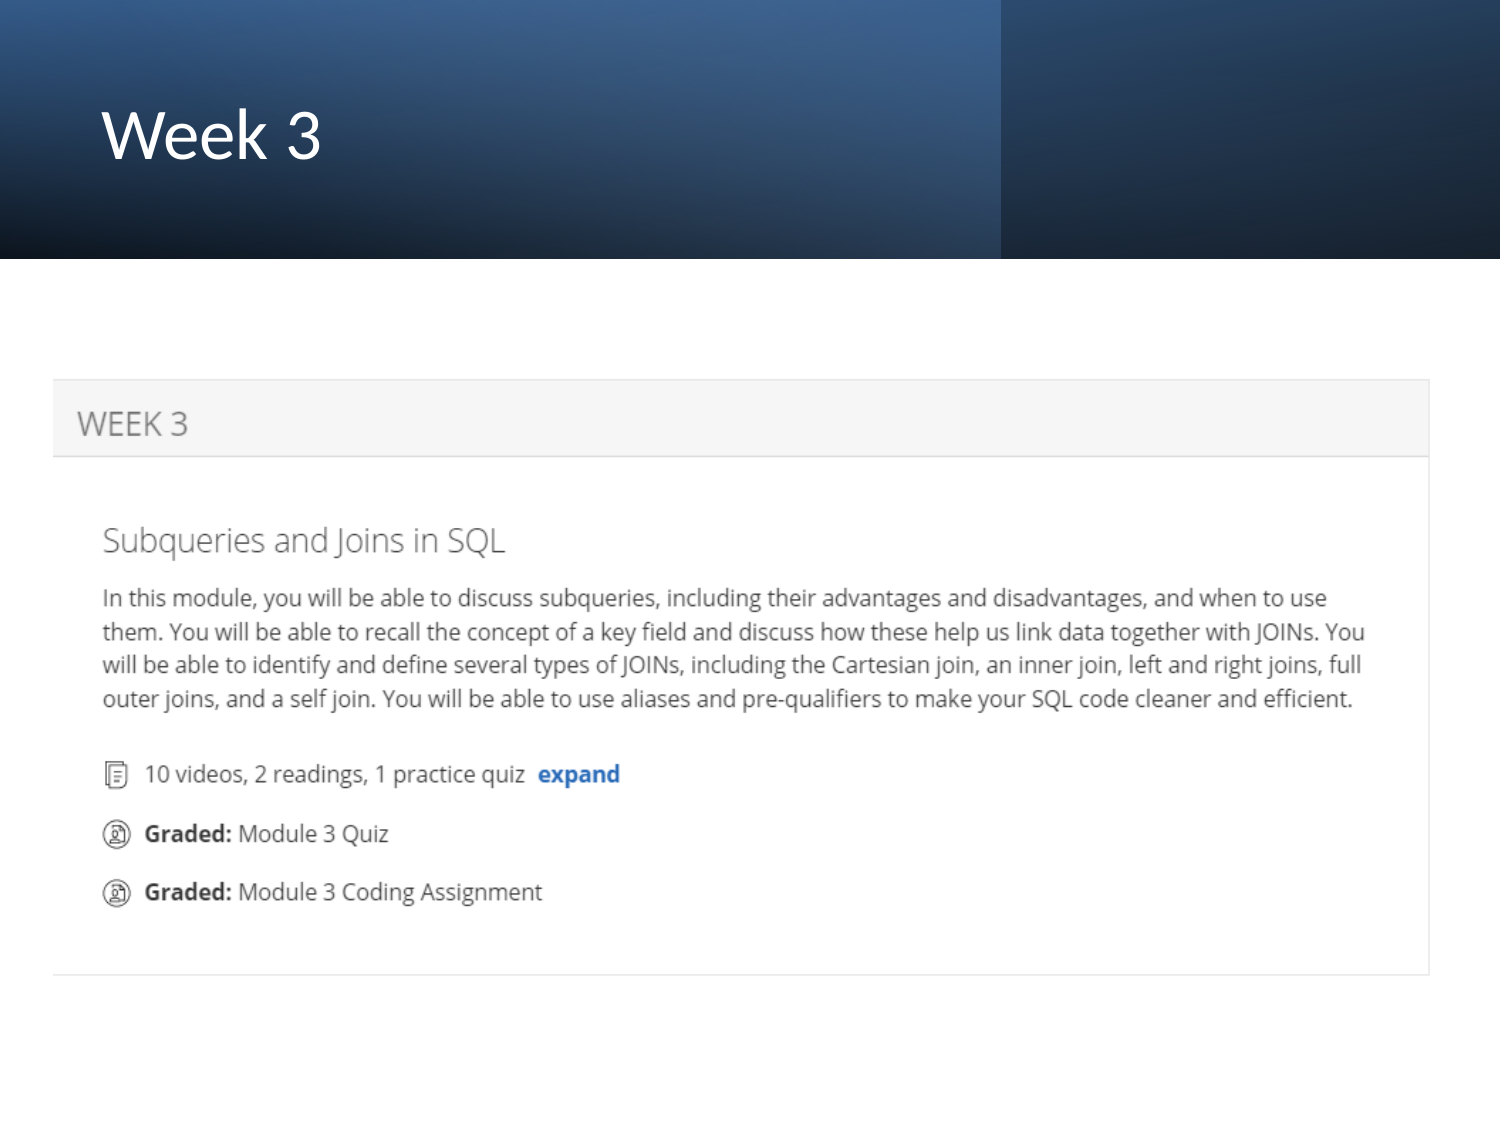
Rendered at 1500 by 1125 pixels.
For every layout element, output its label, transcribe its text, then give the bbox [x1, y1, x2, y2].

title Week 3 [86, 40, 956, 231]
picture [52, 375, 1447, 1000]
text_box [0, 0, 1500, 259]
text_box [0, 259, 1500, 1125]
